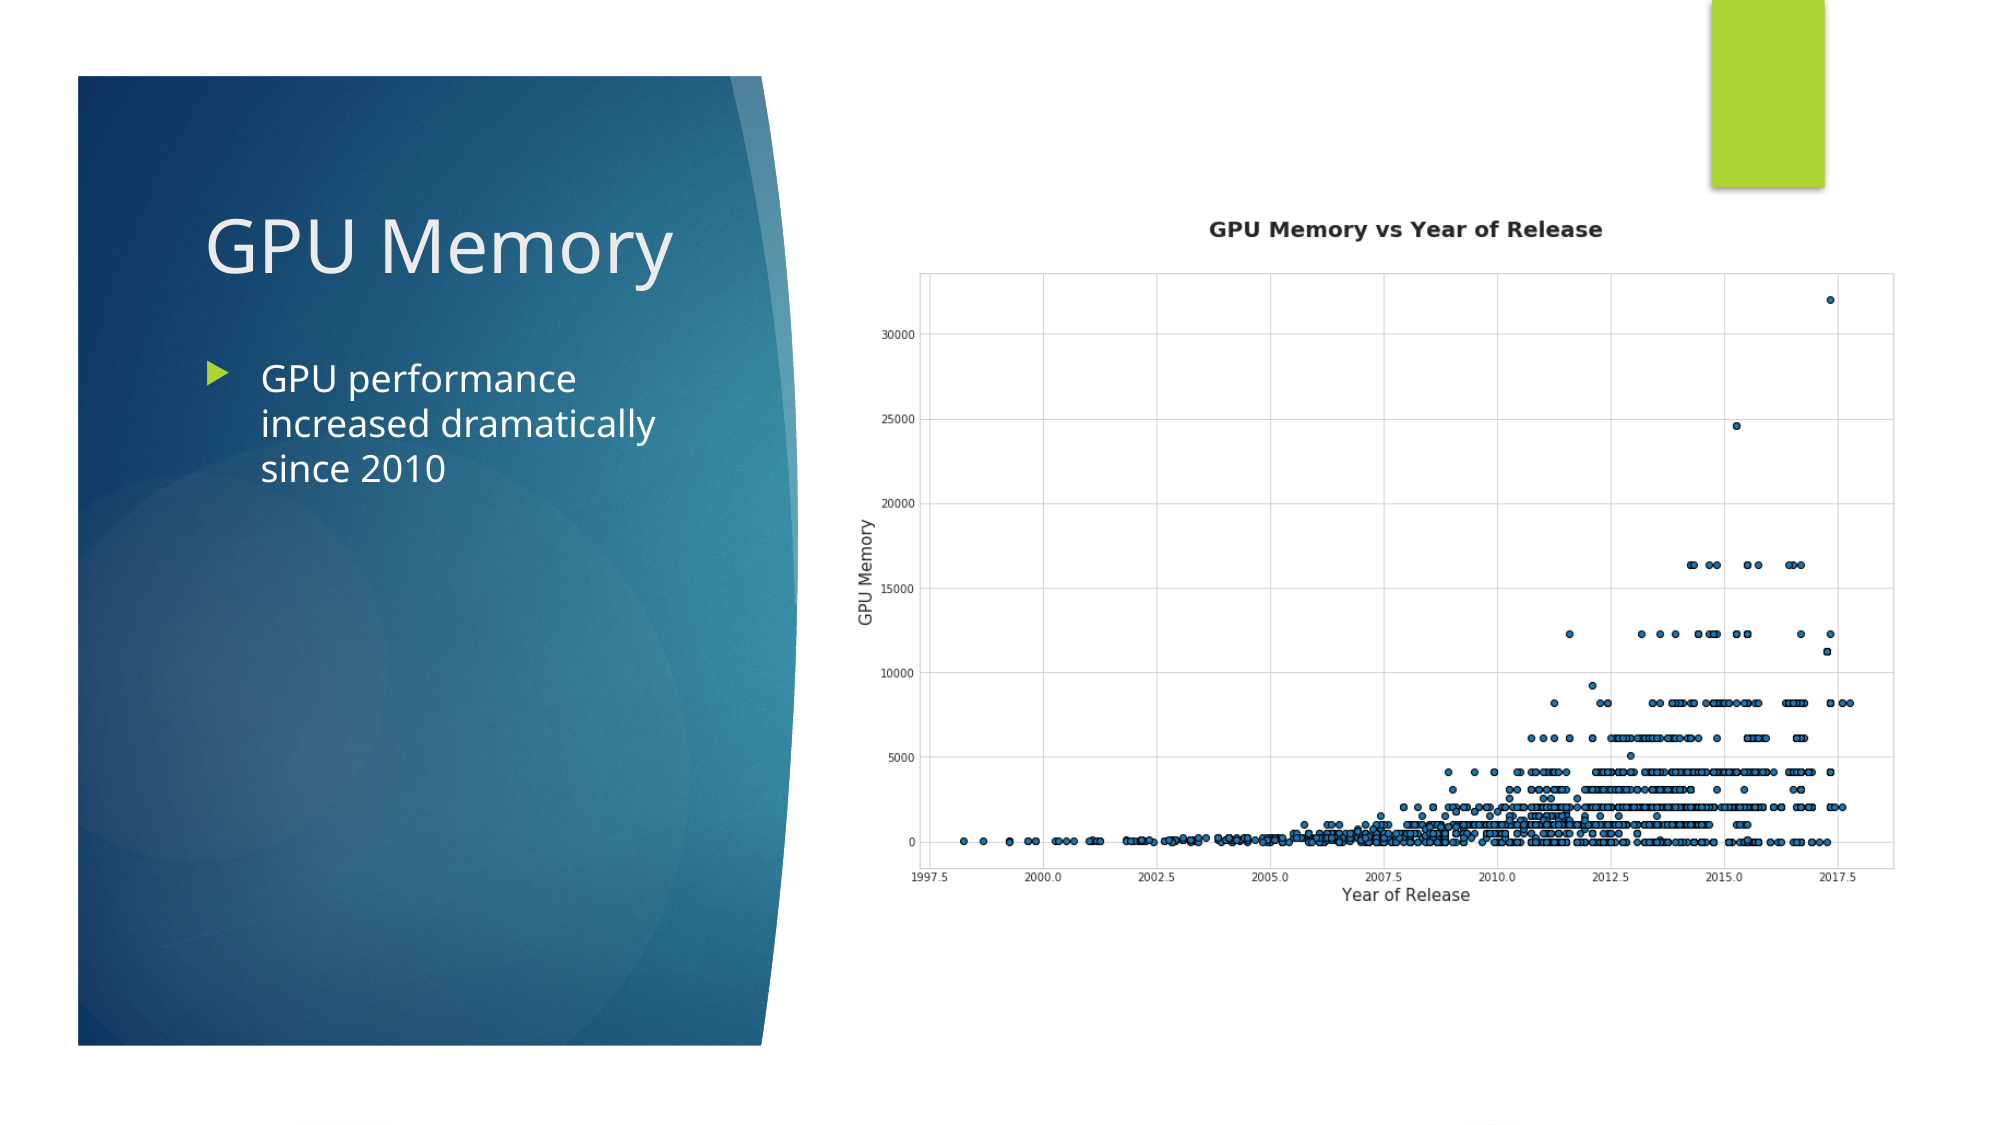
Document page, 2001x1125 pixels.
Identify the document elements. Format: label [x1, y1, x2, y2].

picture [851, 213, 1901, 912]
text_box [0, 0, 2000, 1125]
